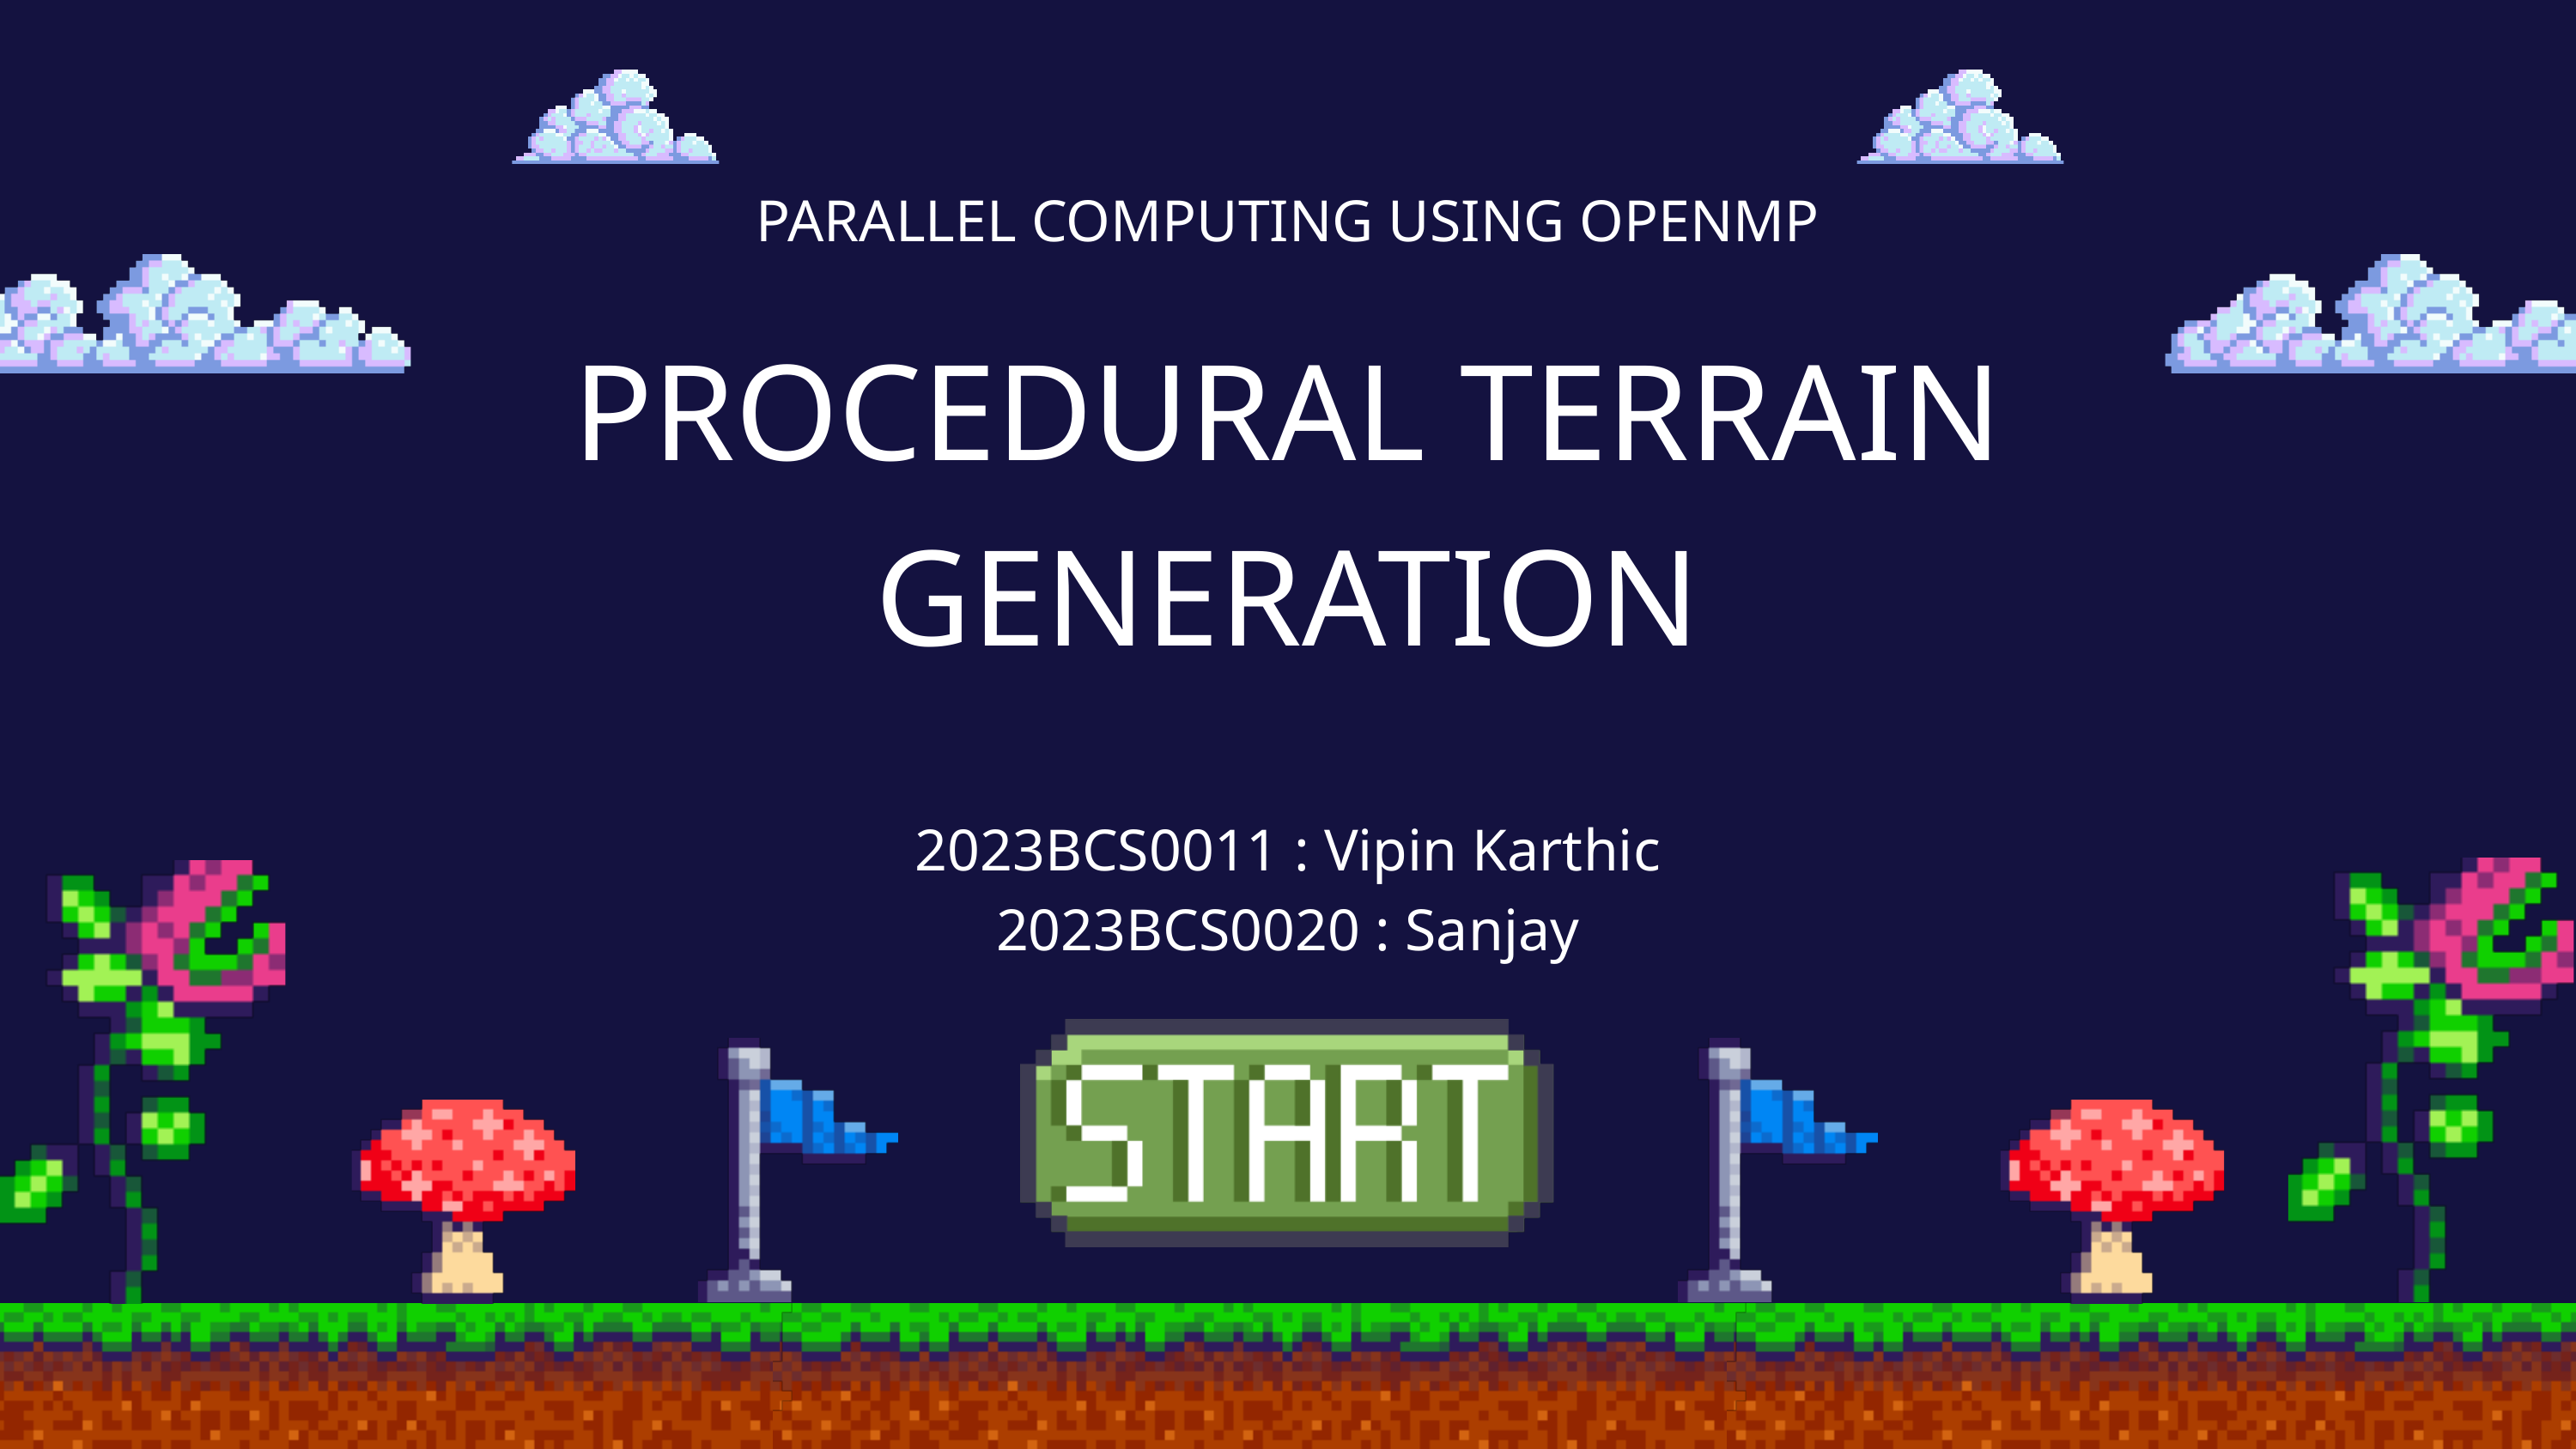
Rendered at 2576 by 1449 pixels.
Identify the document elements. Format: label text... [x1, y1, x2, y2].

text_box [1020, 1019, 1554, 1248]
text_box [512, 70, 720, 164]
text_box PARALLEL COMPUTING USING OPENMP [652, 173, 1924, 254]
text_box [1677, 1038, 1878, 1302]
text_box [351, 1100, 575, 1304]
text_box [0, 1303, 772, 1449]
text_box [2287, 858, 2574, 1302]
text_box [2165, 254, 2576, 373]
text_box [0, 254, 411, 373]
text_box [1727, 1303, 2576, 1449]
text_box [697, 1038, 898, 1302]
text_box [0, 860, 286, 1304]
text_box [1856, 70, 2064, 164]
text_box 2023BCS0011 : Vipin Karthic 2023BCS0020 : Sanjay [652, 803, 1924, 962]
text_box [2000, 1100, 2225, 1304]
text_box PROCEDURAL TERRAIN GENERATION [276, 301, 2300, 858]
text_box [772, 1303, 1727, 1449]
